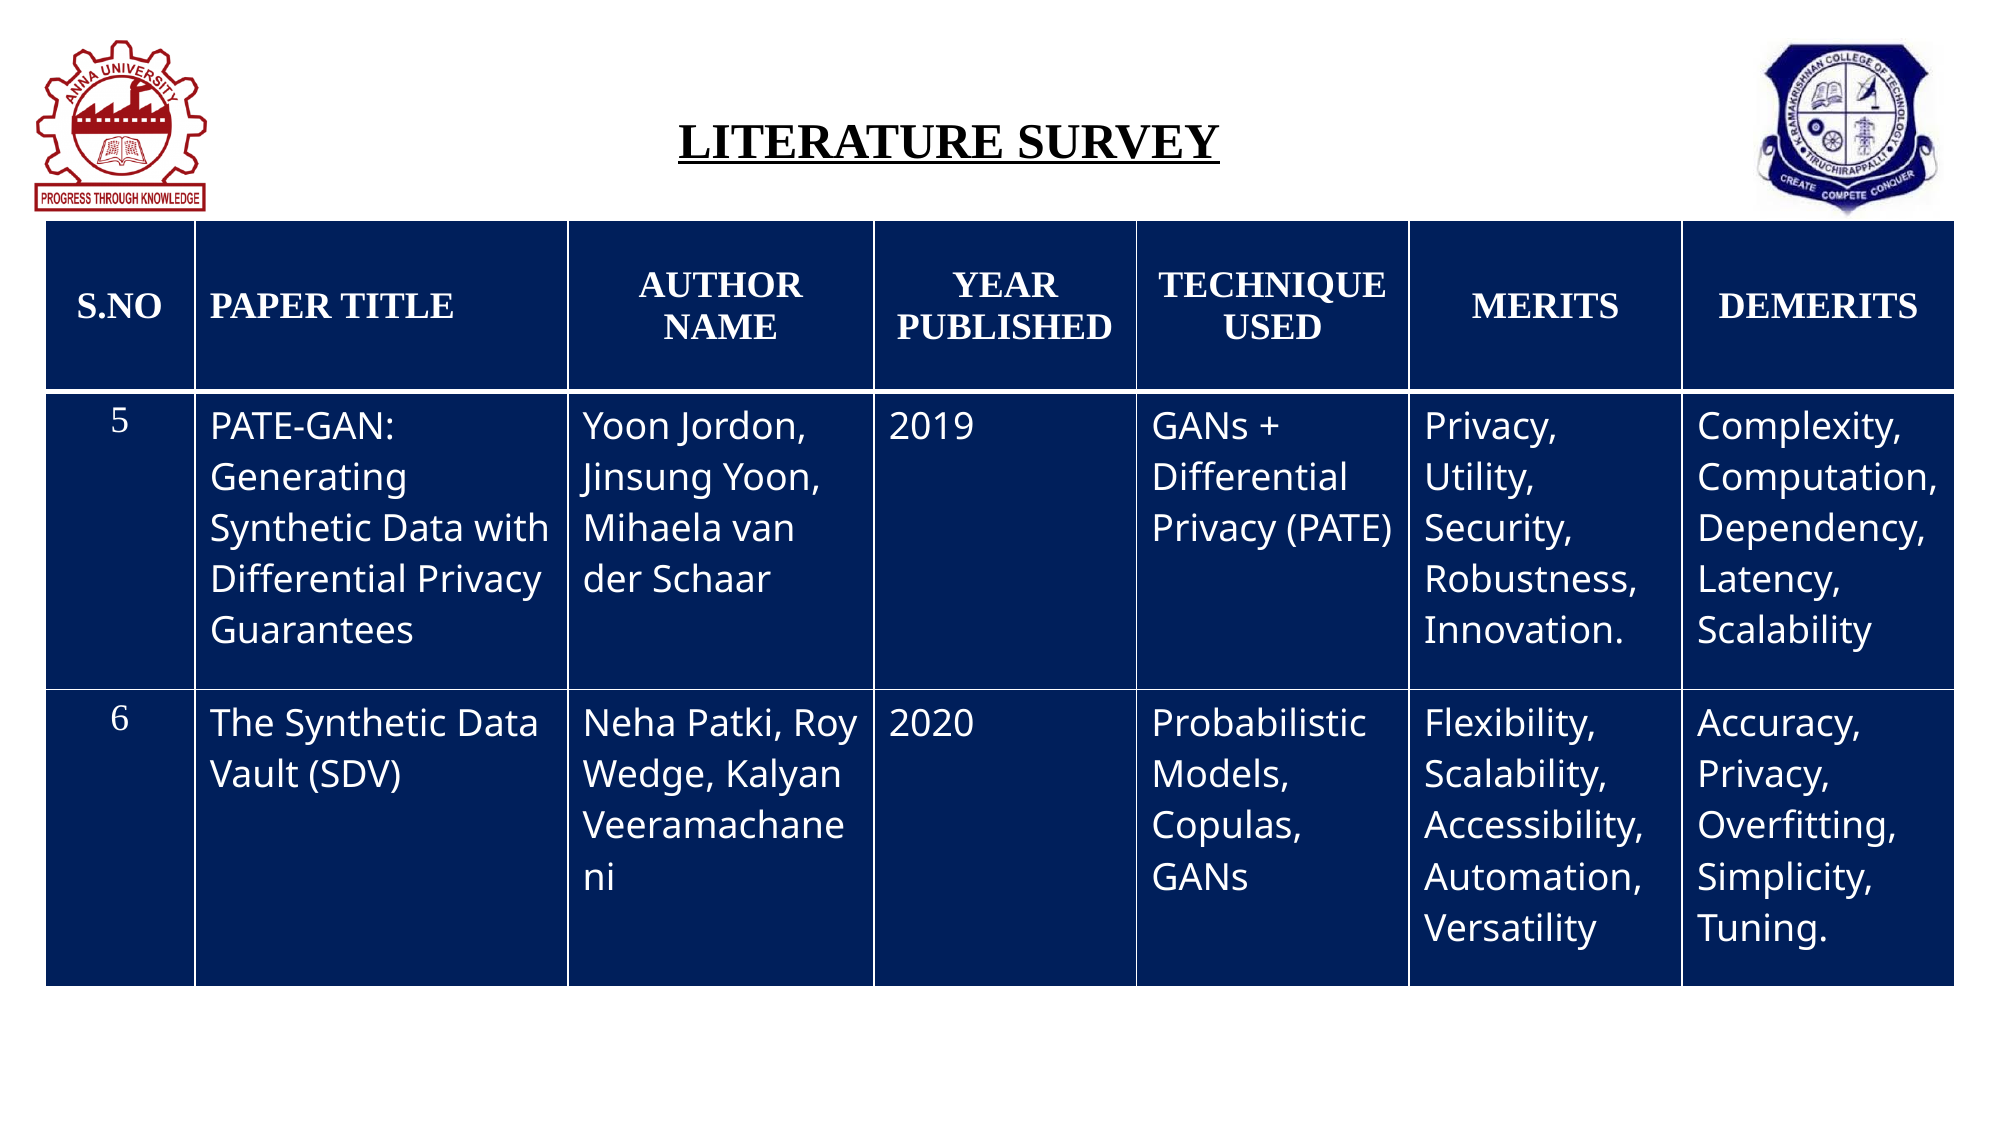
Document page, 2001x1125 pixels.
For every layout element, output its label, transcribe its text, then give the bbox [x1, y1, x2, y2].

table_header AUTHOR NAME [569, 221, 873, 389]
table_cell Neha Patki, Roy Wedge, Kalyan Veeramachaneni [569, 690, 873, 986]
table_cell GANs + Differential Privacy (PATE) [1137, 394, 1408, 689]
table_cell 5 [46, 394, 194, 689]
table_cell Probabilistic Models, Copulas, GANs [1137, 690, 1408, 986]
table_cell 6 [46, 690, 194, 986]
table_cell The Synthetic Data Vault (SDV) [196, 690, 567, 986]
table_cell 2020 [875, 690, 1136, 986]
table_header S.NO [46, 221, 194, 389]
picture [1753, 38, 1944, 221]
table_header MERITS [1410, 221, 1681, 389]
title LITERATURE SURVEY [638, 38, 1285, 219]
table_header PAPER TITLE [196, 221, 567, 389]
table_cell Flexibility, Scalability, Accessibility, Automation, Versatility [1410, 690, 1681, 986]
table_header YEAR PUBLISHED [875, 221, 1136, 389]
table_cell Privacy, Utility, Security, Robustness, Innovation. [1410, 394, 1681, 689]
table_header TECHNIQUE USED [1137, 221, 1408, 389]
table_header DEMERITS [1683, 221, 1954, 389]
table_cell Complexity, Computation, Dependency, Latency, Scalability [1683, 394, 1954, 689]
picture [32, 38, 209, 213]
table_cell 2019 [875, 394, 1136, 689]
table_cell PATE-GAN: Generating Synthetic Data with Differential Privacy Guarantees [196, 394, 567, 689]
table_cell Yoon Jordon, Jinsung Yoon, Mihaela van der Schaar [569, 394, 873, 689]
table_cell Accuracy, Privacy, Overfitting, Simplicity, Tuning. [1683, 690, 1954, 986]
